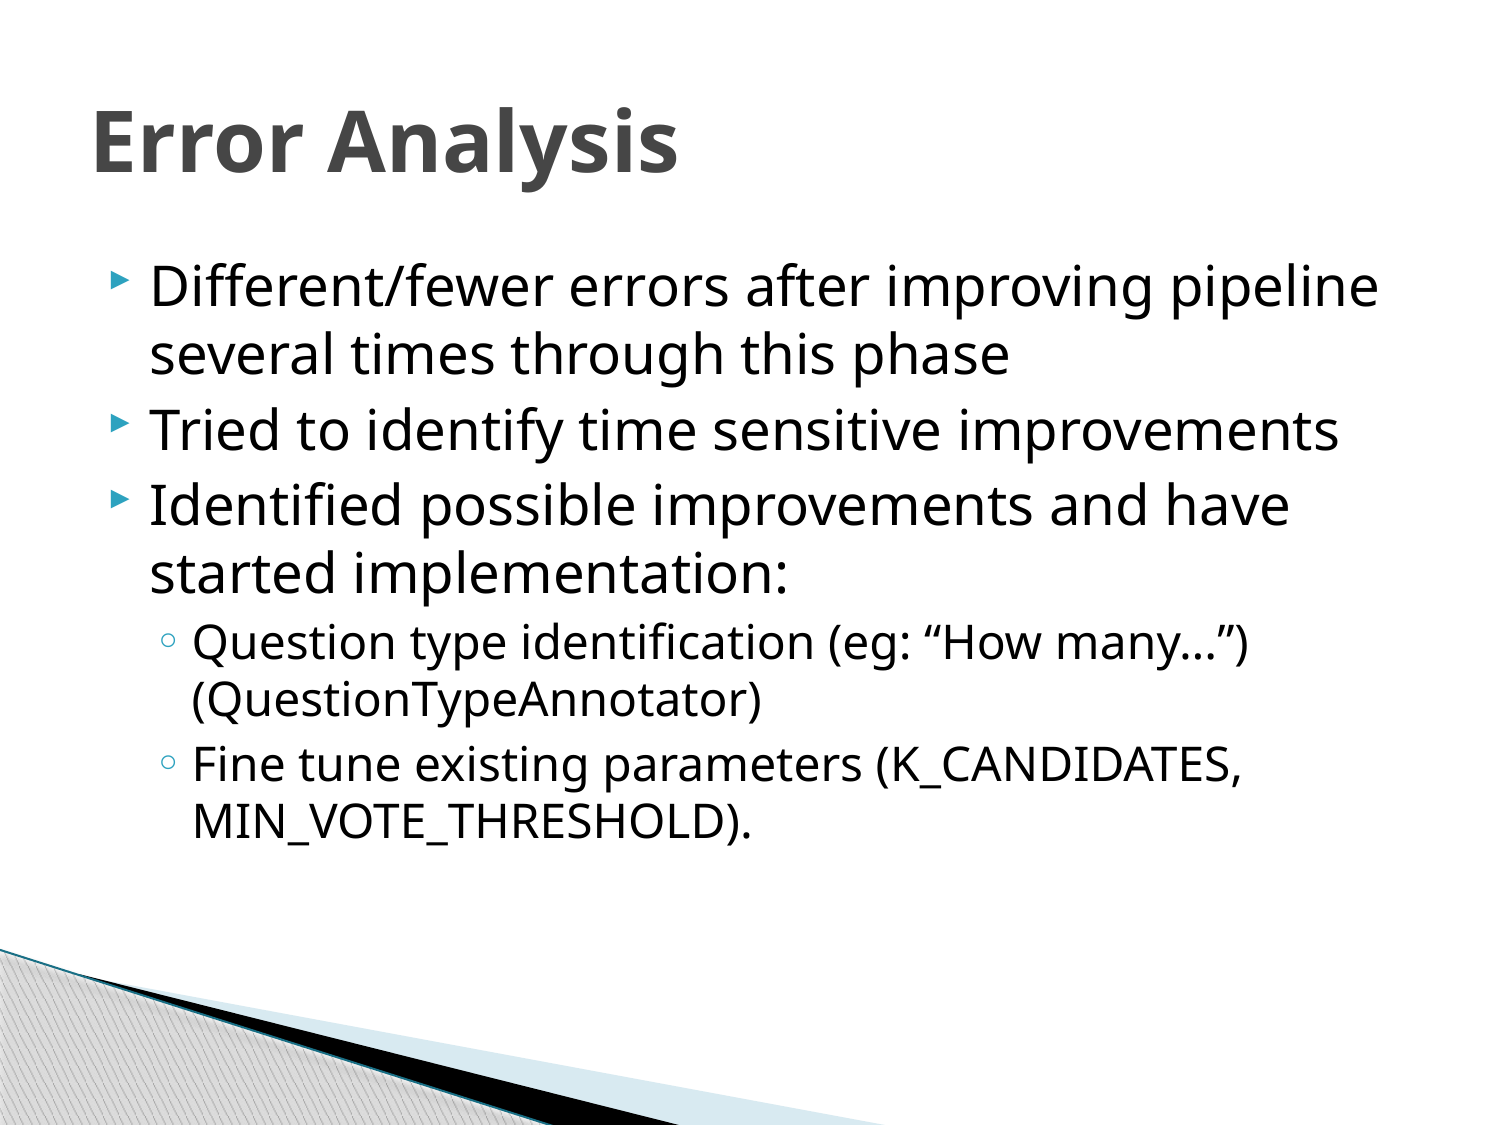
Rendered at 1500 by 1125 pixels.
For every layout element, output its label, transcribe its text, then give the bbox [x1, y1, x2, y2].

list Different/fewer errors after improving pipeline several times through this phase Tried to identify time sensitive improvements Identified possible improvements and have started implementation: Question type identification (eg: “How many...”) (QuestionTypeAnnotator) Fine tune existing parameters (K_CANDIDATES, MIN_VOTE_THRESHOLD). [75, 243, 1425, 986]
title Error Analysis [75, 45, 1425, 233]
